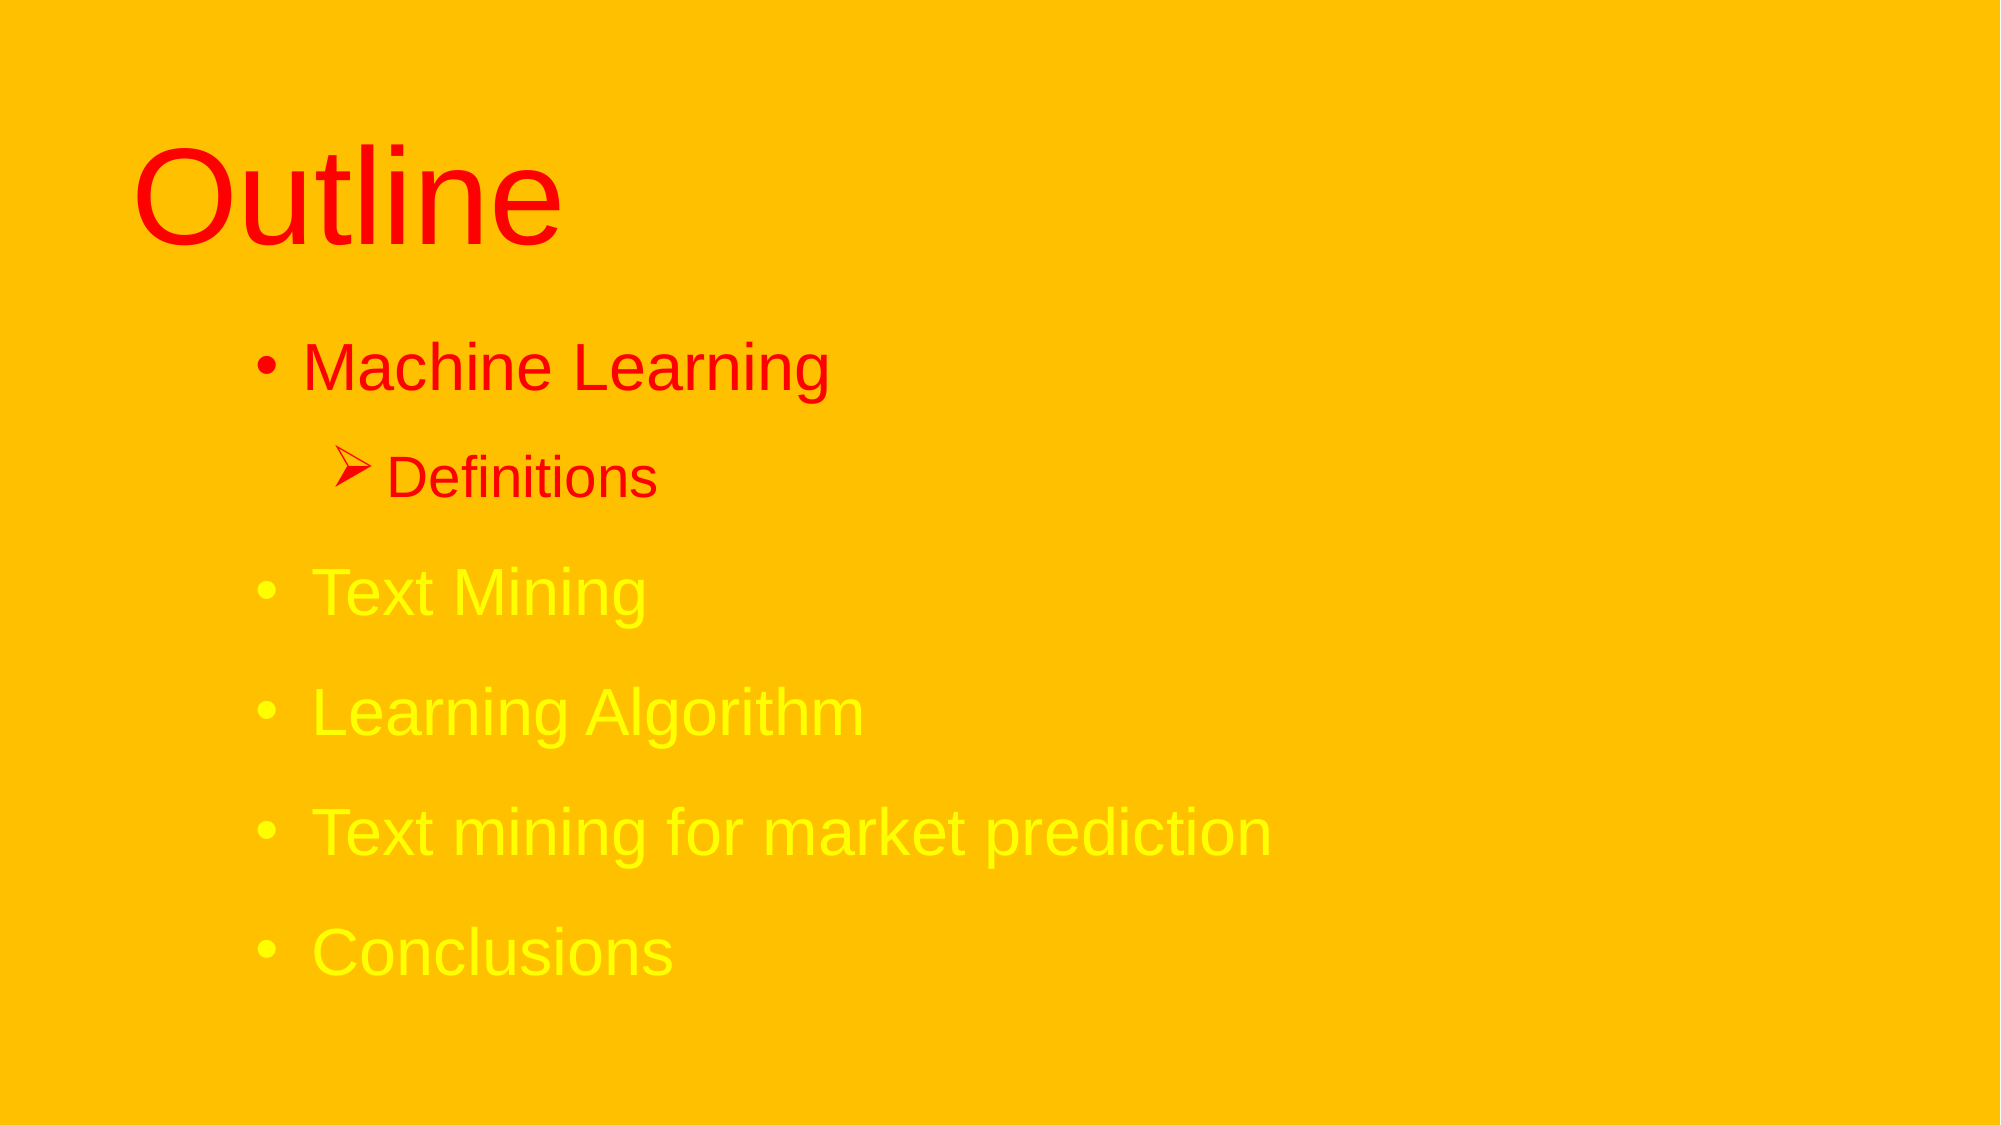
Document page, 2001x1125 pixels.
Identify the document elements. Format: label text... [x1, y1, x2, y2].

text_box Machine Learning Definitions Text Mining Learning Algorithm Text mining for market prediction Conclusions [165, 276, 2000, 997]
text_box Outline [116, 65, 668, 232]
